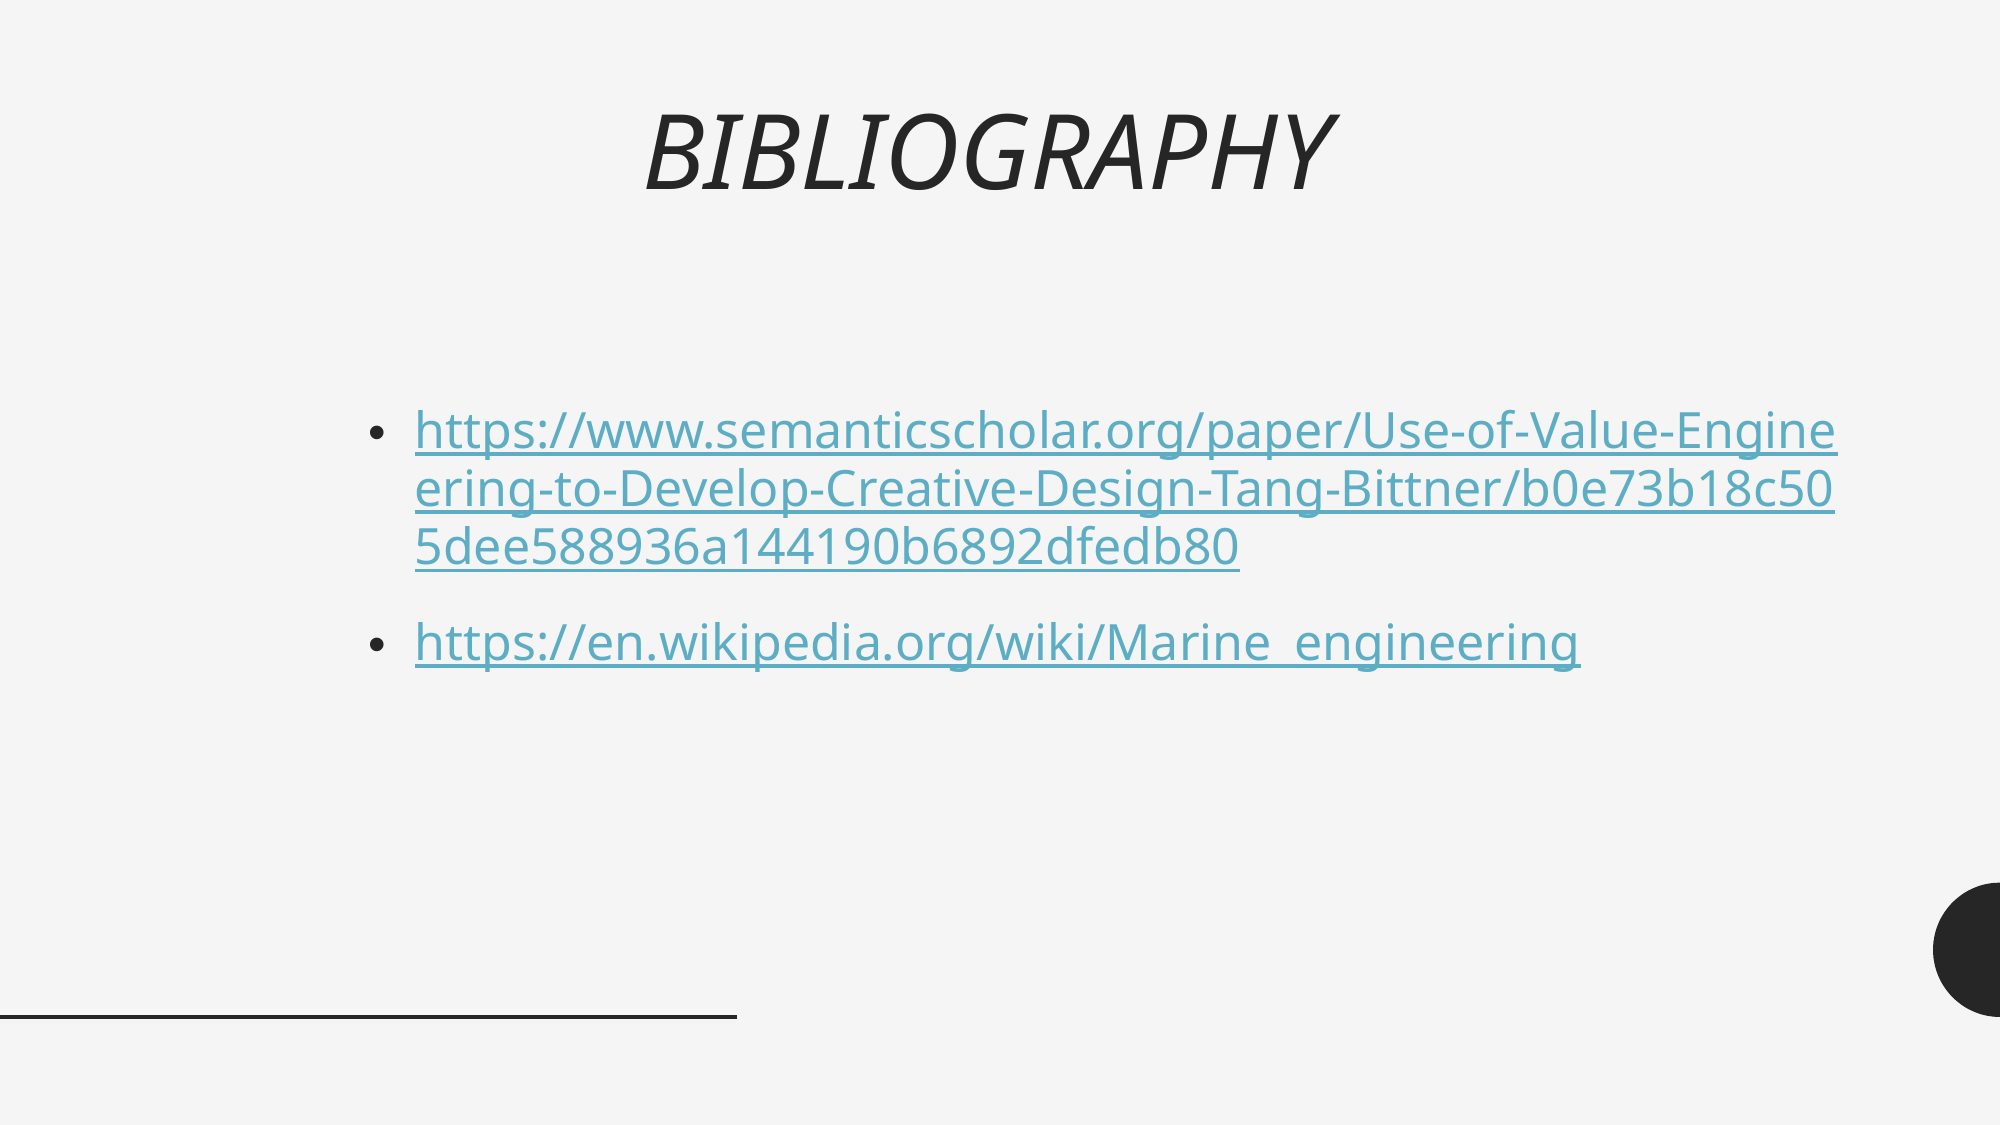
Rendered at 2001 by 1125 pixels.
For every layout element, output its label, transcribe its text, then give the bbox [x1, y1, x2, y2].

list https://www.semanticscholar.org/paper/Use-of-Value-Engineering-to-Develop-Creative-Design-Tang-Bittner/b0e73b18c505dee588936a144190b6892dfedb80 https://en.wikipedia.org/wiki/Marine_engineering [353, 382, 1875, 956]
title BIBLIOGRAPHY [125, 91, 1849, 235]
